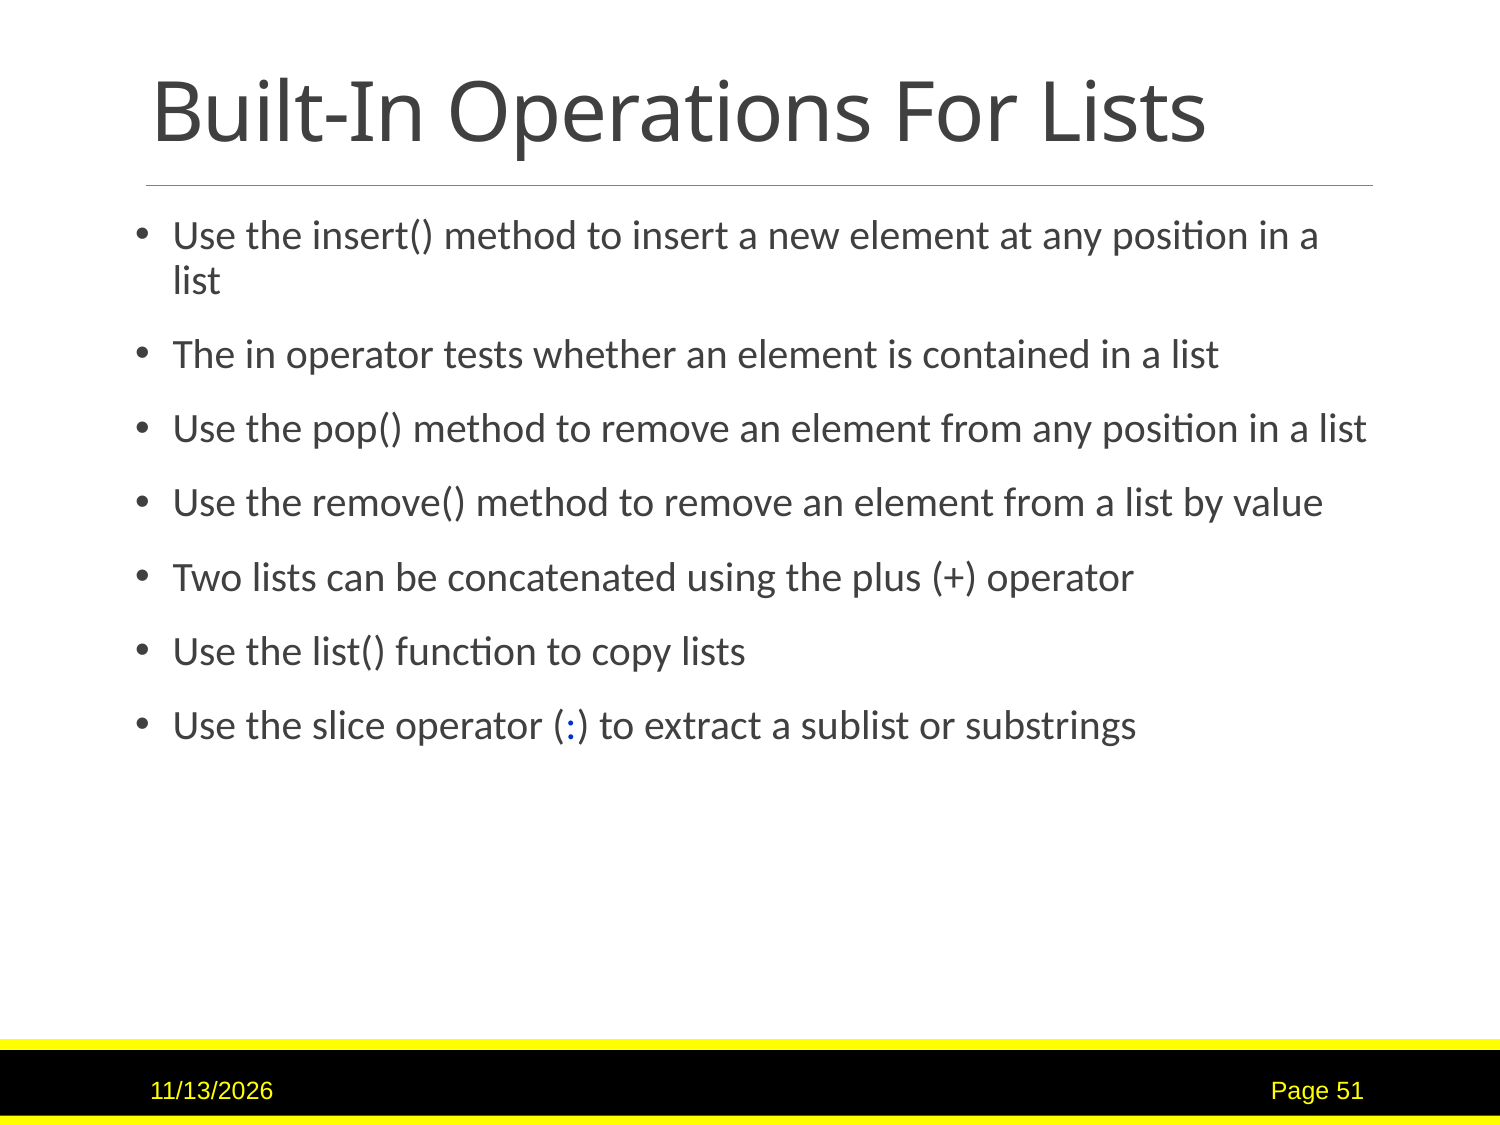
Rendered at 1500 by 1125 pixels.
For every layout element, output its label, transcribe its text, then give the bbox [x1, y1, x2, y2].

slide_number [135, 1059, 440, 1120]
slide_number Page 51 [1218, 1059, 1380, 1120]
list Use the insert() method to insert a new element at any position in a list The in operator tests whether an element is contained in a list Use the pop() method to remove an element from any position in a list Use the remove() method to remove an element from a list by value Two lists can be concatenated using the plus (+) operator Use the list() function to copy lists Use the slice operator (:) to extract a sublist or substrings [135, 205, 1373, 963]
title Built-In Operations For Lists [135, 47, 1373, 167]
